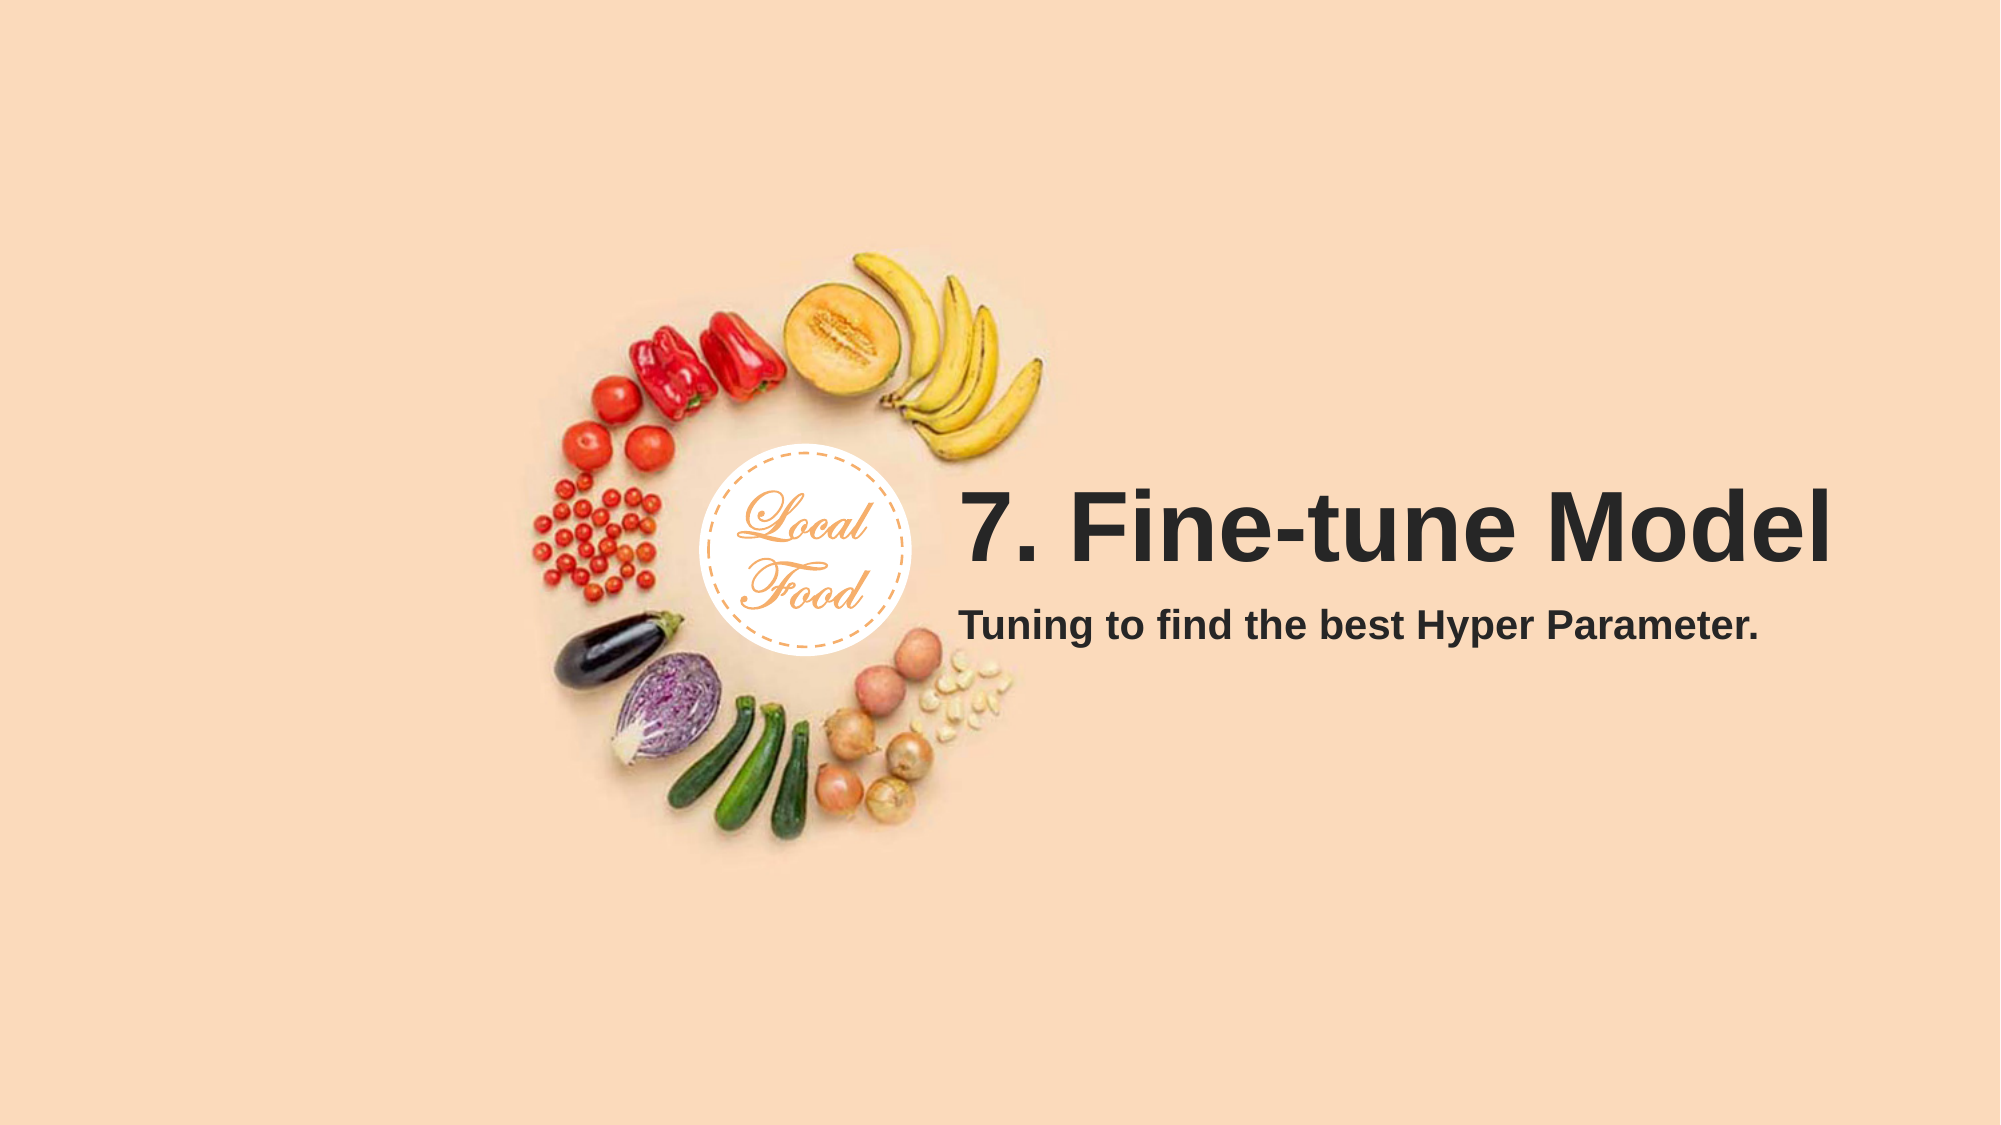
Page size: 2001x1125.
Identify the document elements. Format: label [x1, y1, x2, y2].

text_box [707, 451, 904, 648]
text_box [698, 442, 913, 658]
text_box [736, 490, 875, 610]
picture [0, 0, 2001, 1125]
text_box [943, 452, 1967, 657]
